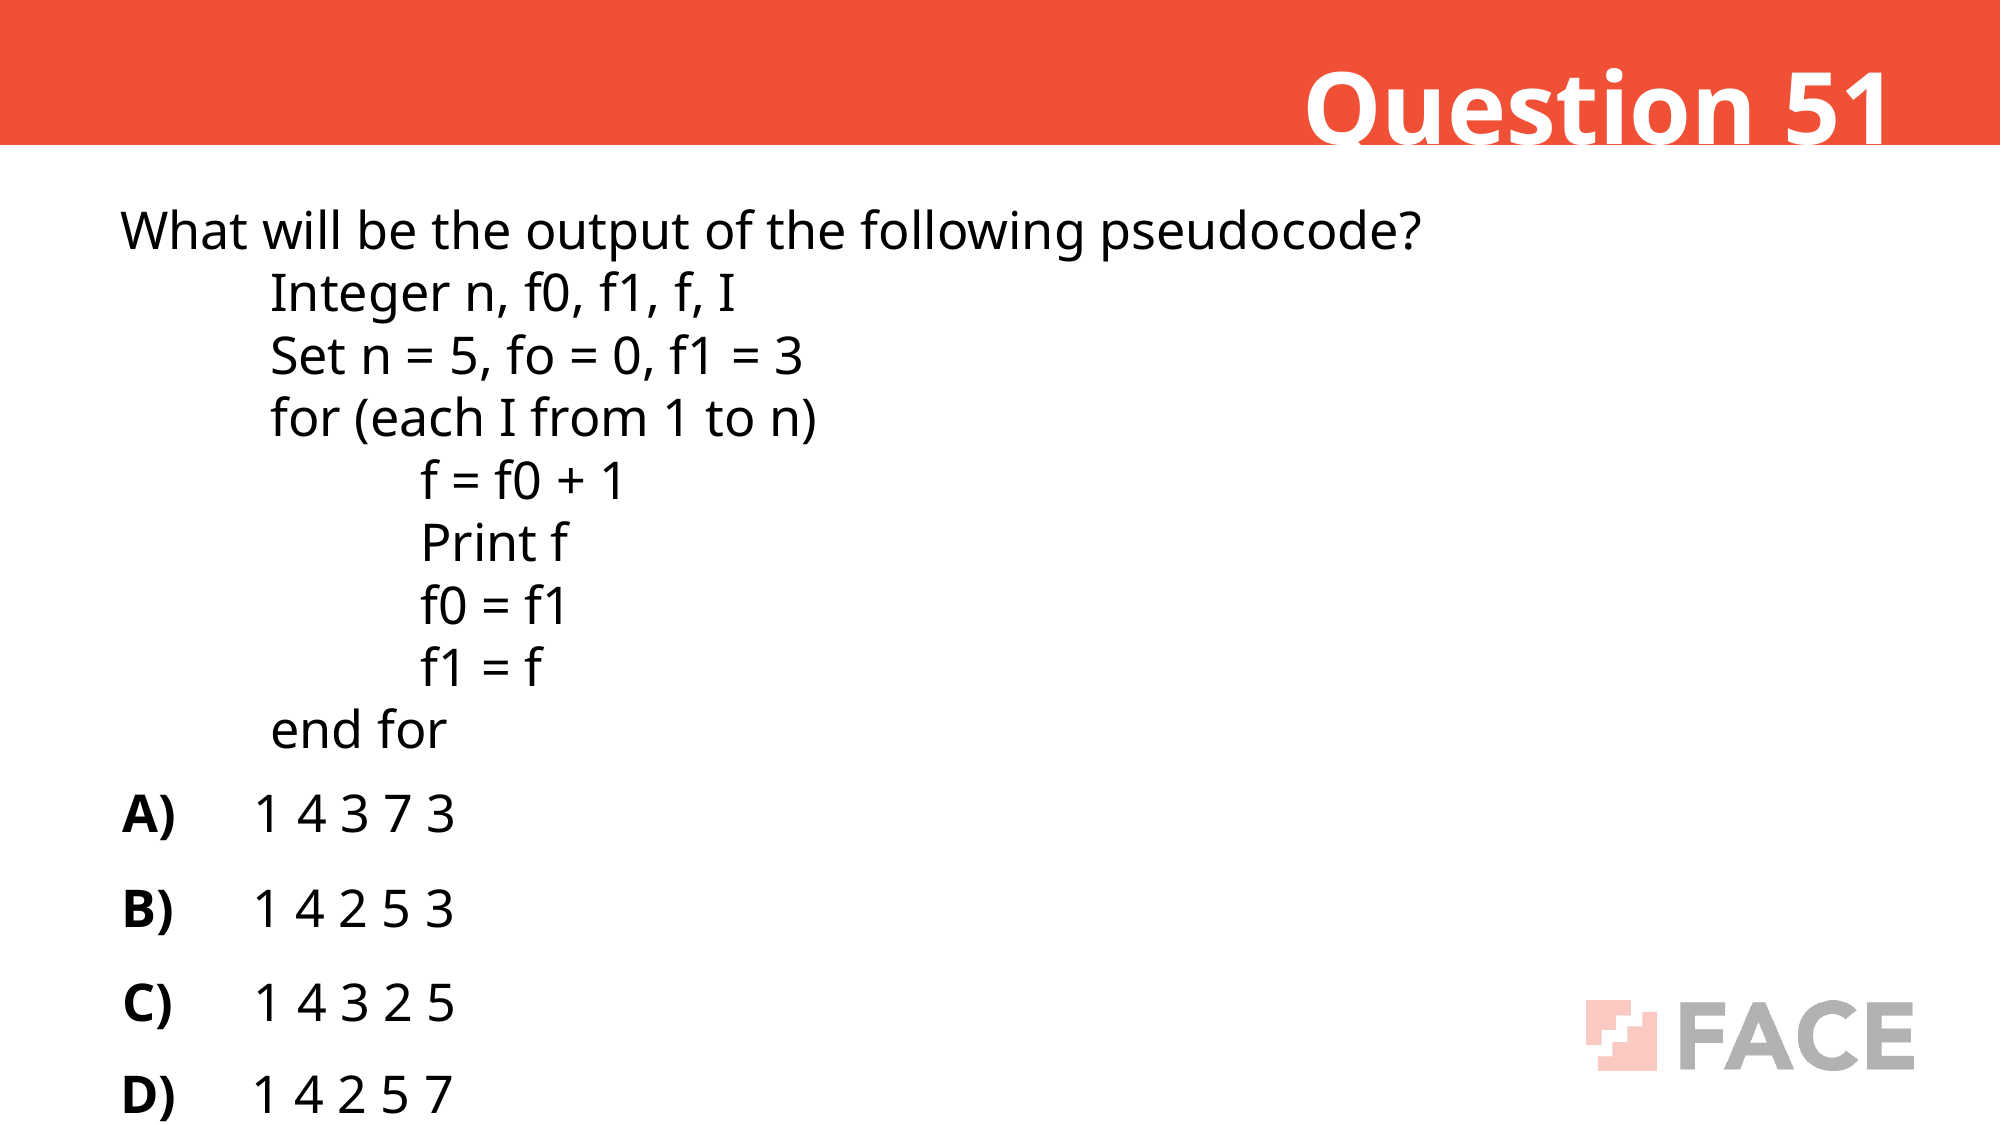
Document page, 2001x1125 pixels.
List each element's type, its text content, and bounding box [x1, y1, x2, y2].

text_box 1 4 3 7 3 [238, 741, 1896, 851]
text_box 1 4 2 5 3 [237, 836, 1894, 945]
text_box 1 4 2 5 7 [236, 1023, 1893, 1125]
text_box A) [107, 741, 223, 851]
text_box Question 51 [638, 37, 1914, 173]
text_box C) [107, 930, 223, 1040]
text_box [0, 0, 2000, 147]
text_box 1 4 3 2 5 [238, 930, 1896, 1023]
text_box What will be the output of the following pseudocode? Integer n, f0, f1, f, I Set n = 5, fo = 0, f1 = 3 for (each I from 1 to n) f = f0 + 1 Print f f0 = f1 f1 = f end for [105, 189, 1895, 767]
text_box B) [106, 836, 221, 945]
picture [1586, 1000, 1914, 1072]
text_box D) [105, 1023, 220, 1125]
